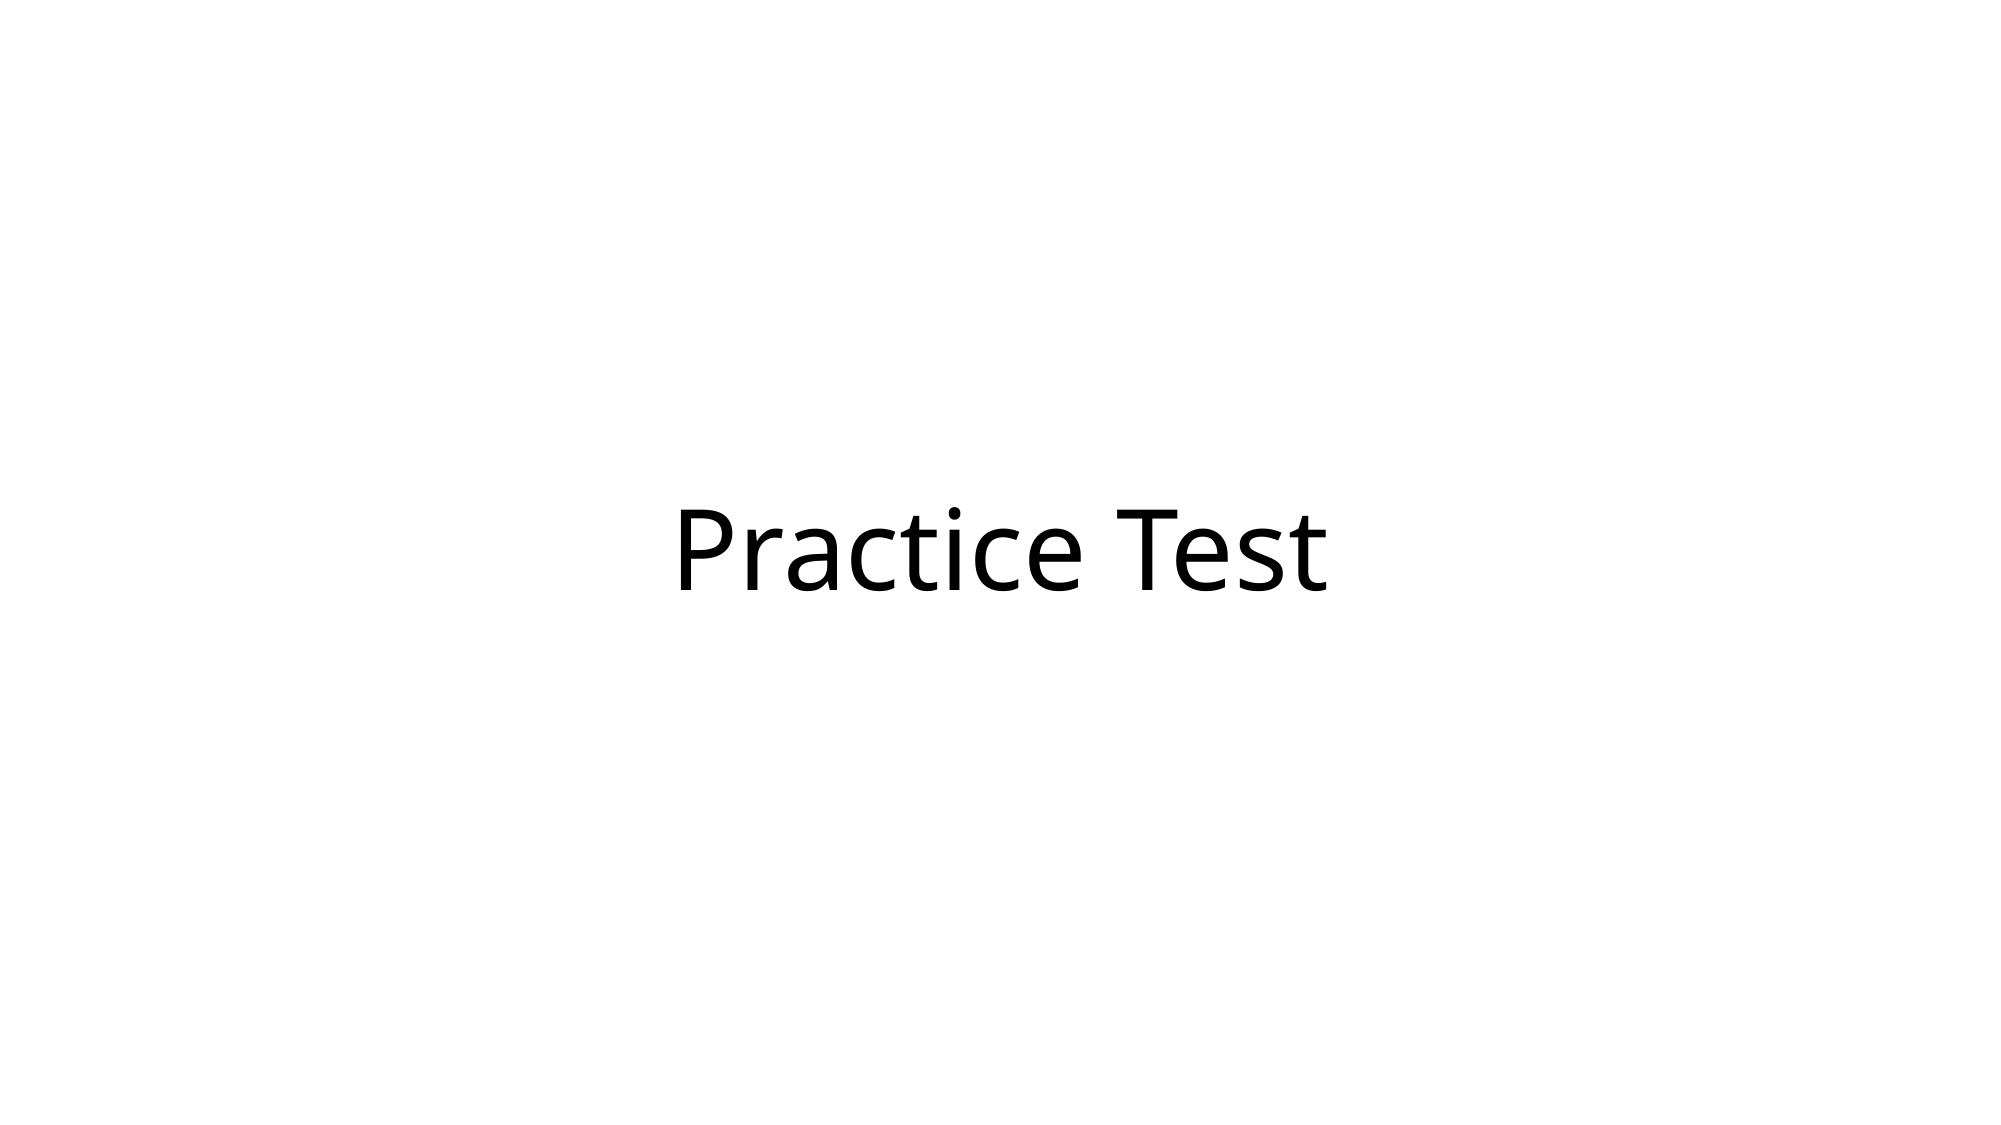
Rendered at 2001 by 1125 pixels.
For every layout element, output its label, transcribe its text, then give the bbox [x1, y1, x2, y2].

title Practice Test [249, 231, 1750, 623]
